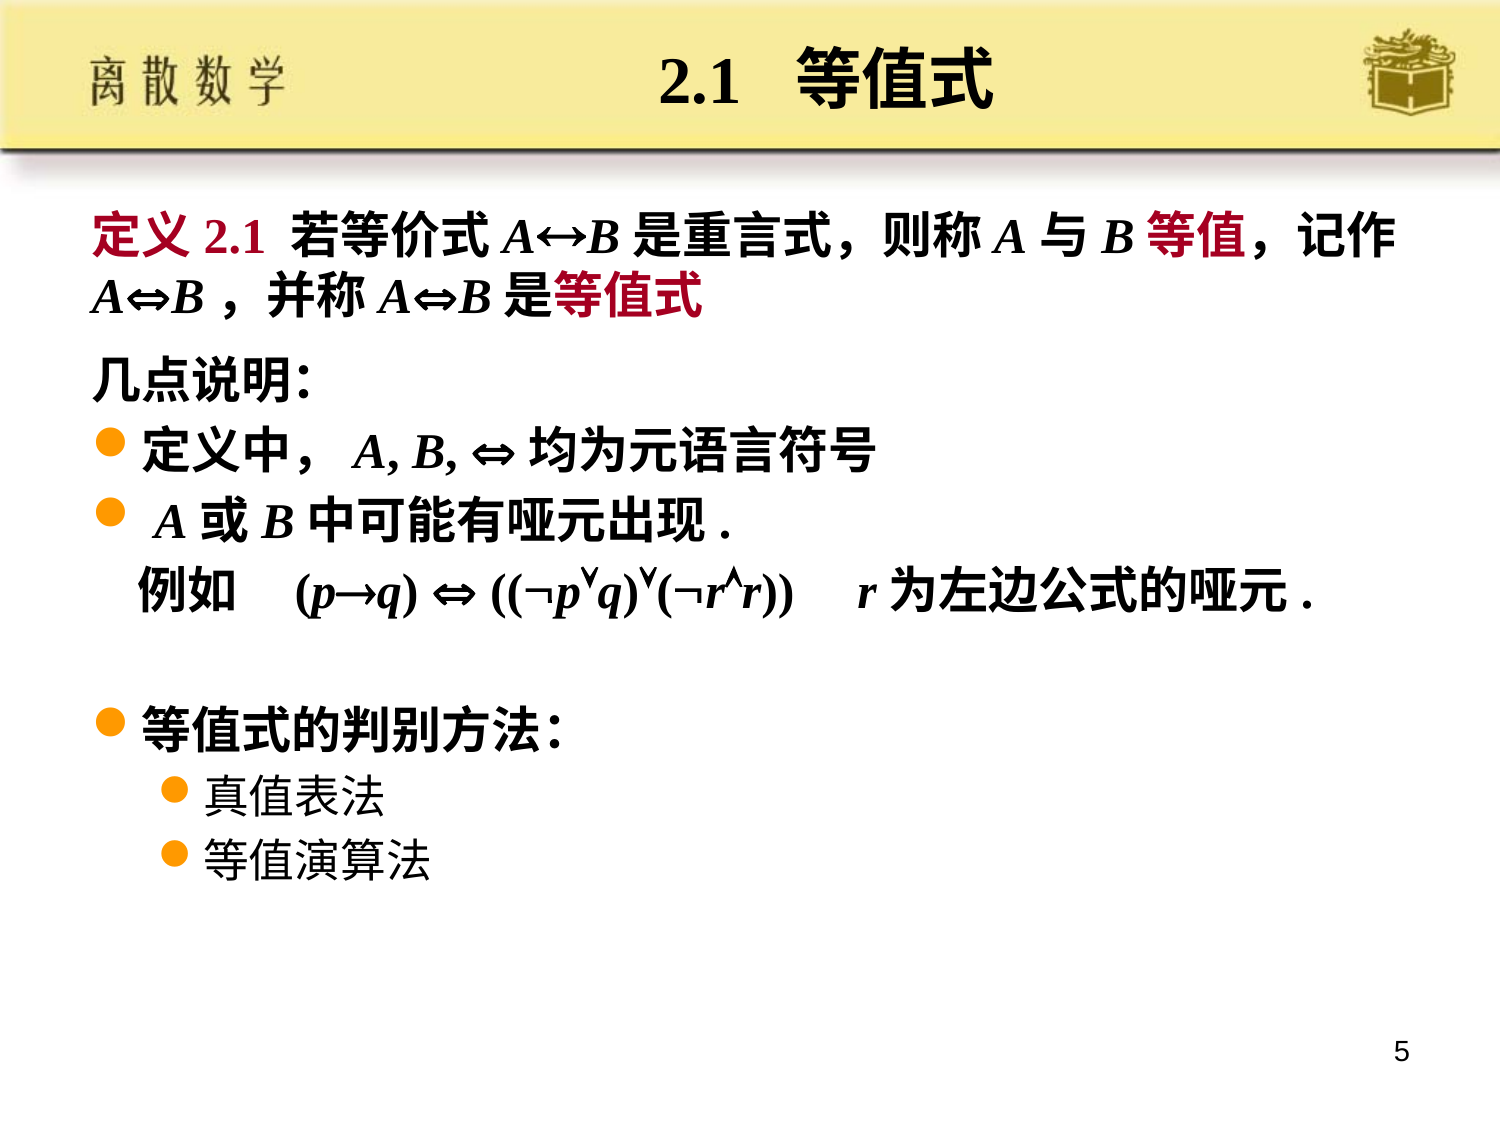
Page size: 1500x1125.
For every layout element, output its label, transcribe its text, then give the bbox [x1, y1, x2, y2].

picture [0, 0, 1500, 1125]
list 定义2.1 若等价式AB是重言式，则称A与B等值，记作AB，并称AB是等值式 几点说明： 定义中，A, B, 均为元语言符号 A或B中可能有哑元出现. 例如 (pq)  ((pq)(rr)) r为左边公式的哑元. 等值式的判别方法： 真值表法 等值演算法 [76, 196, 1425, 1017]
title 2.1 等值式 [324, 42, 1329, 112]
slide_number 5 [1074, 1024, 1425, 1103]
